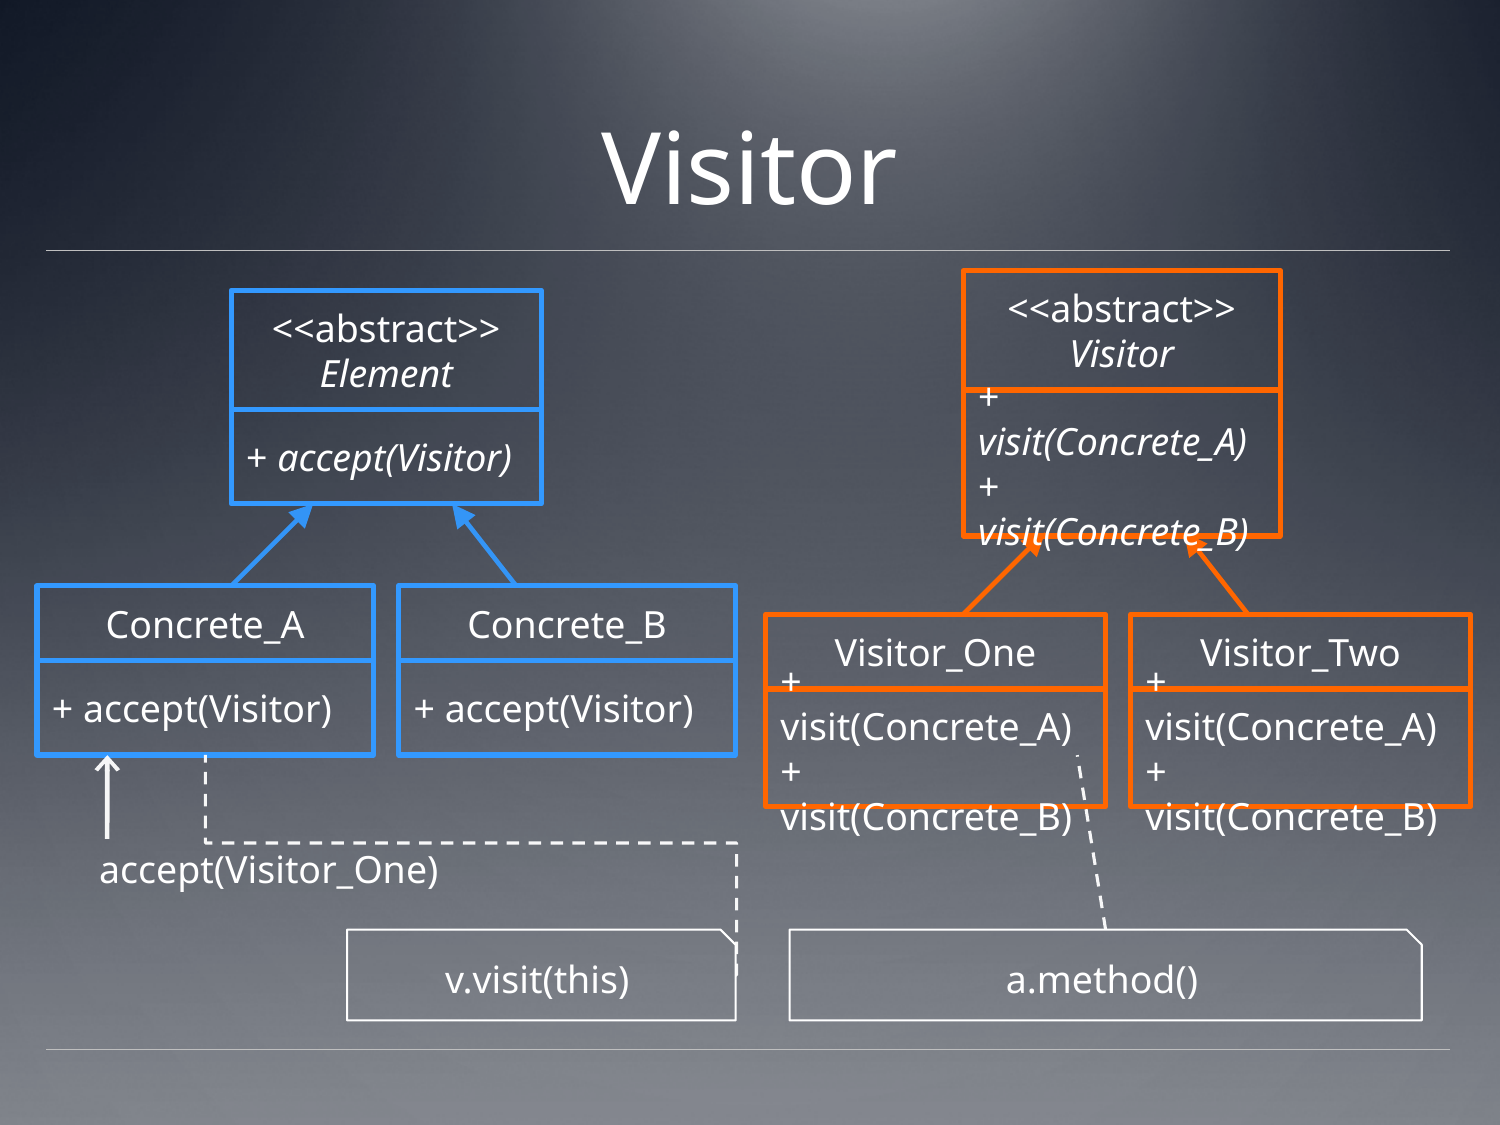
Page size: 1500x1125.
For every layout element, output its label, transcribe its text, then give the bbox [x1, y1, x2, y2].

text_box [787, 753, 1424, 1023]
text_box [763, 268, 1473, 809]
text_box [203, 752, 738, 1023]
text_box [34, 753, 503, 902]
title Visitor [104, 17, 1395, 233]
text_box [34, 288, 738, 753]
